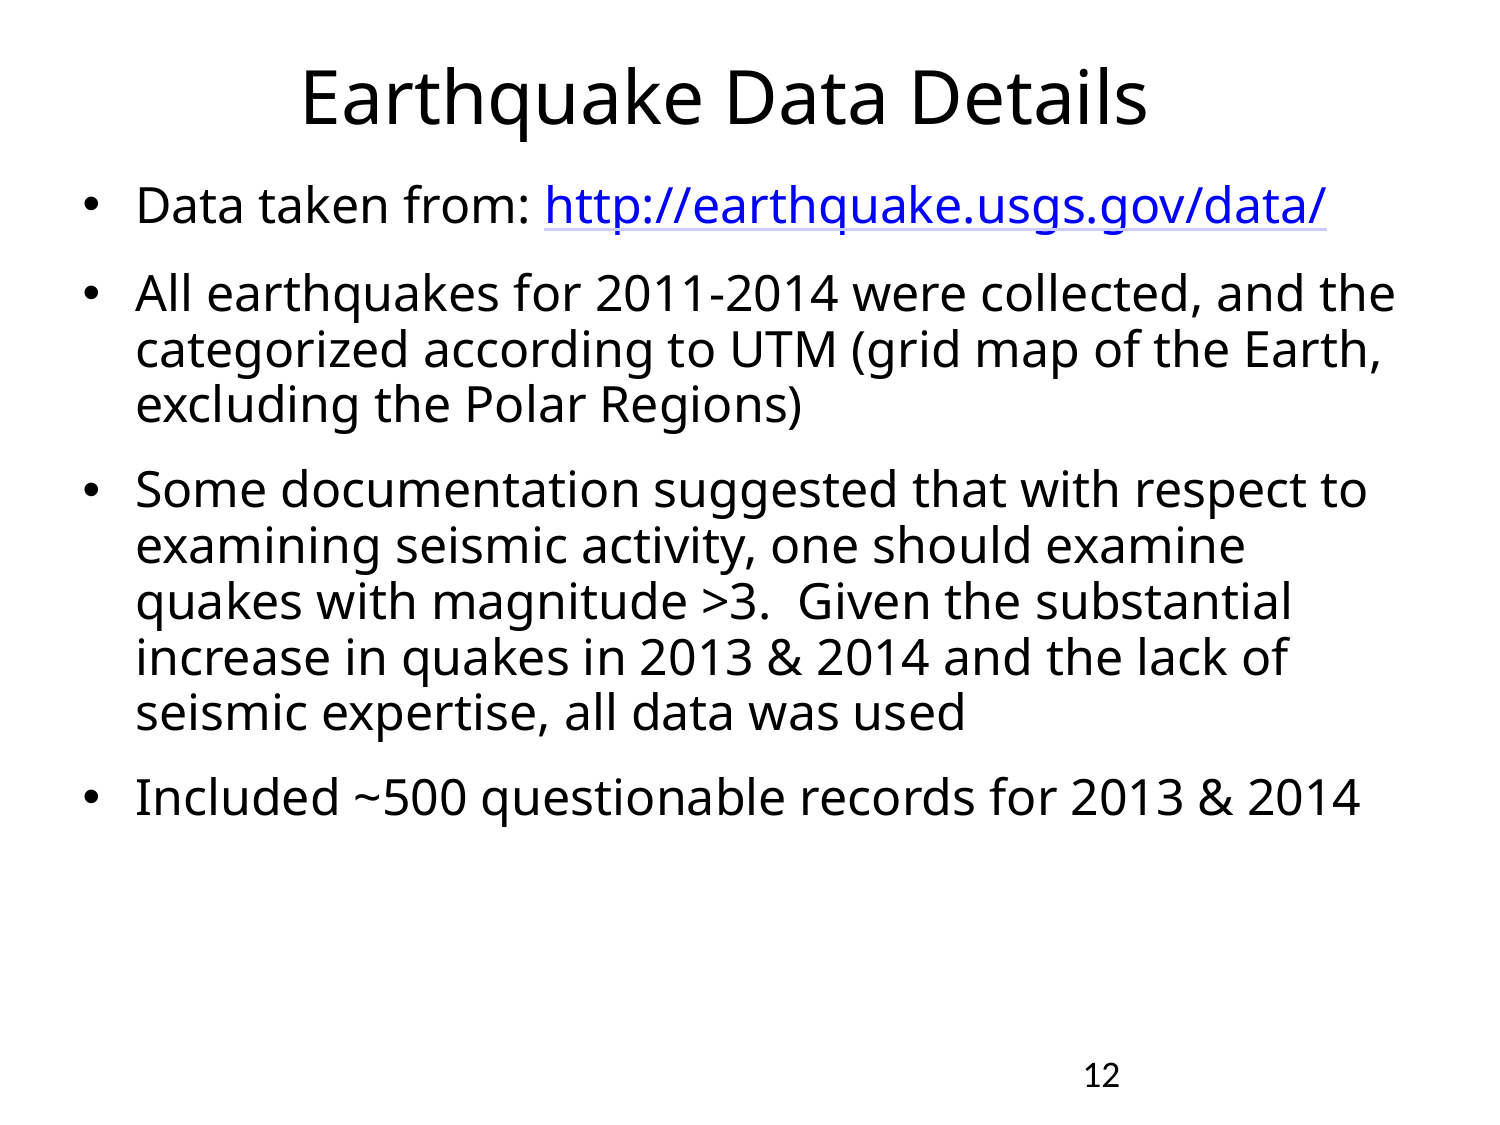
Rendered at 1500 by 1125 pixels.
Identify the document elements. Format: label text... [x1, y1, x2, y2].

title Earthquake Data Details [49, 44, 1401, 154]
slide_number 12 [1074, 1042, 1426, 1102]
list Data taken from: http://earthquake.usgs.gov/data/ All earthquakes for 2011-2014 were collected, and the categorized according to UTM (grid map of the Earth, excluding the Polar Regions) Some documentation suggested that with respect to examining seismic activity, one should examine quakes with magnitude >3. Given the substantial increase in quakes in 2013 & 2014 and the lack of seismic expertise, all data was used Included ~500 questionable records for 2013 & 2014 [74, 166, 1426, 1030]
